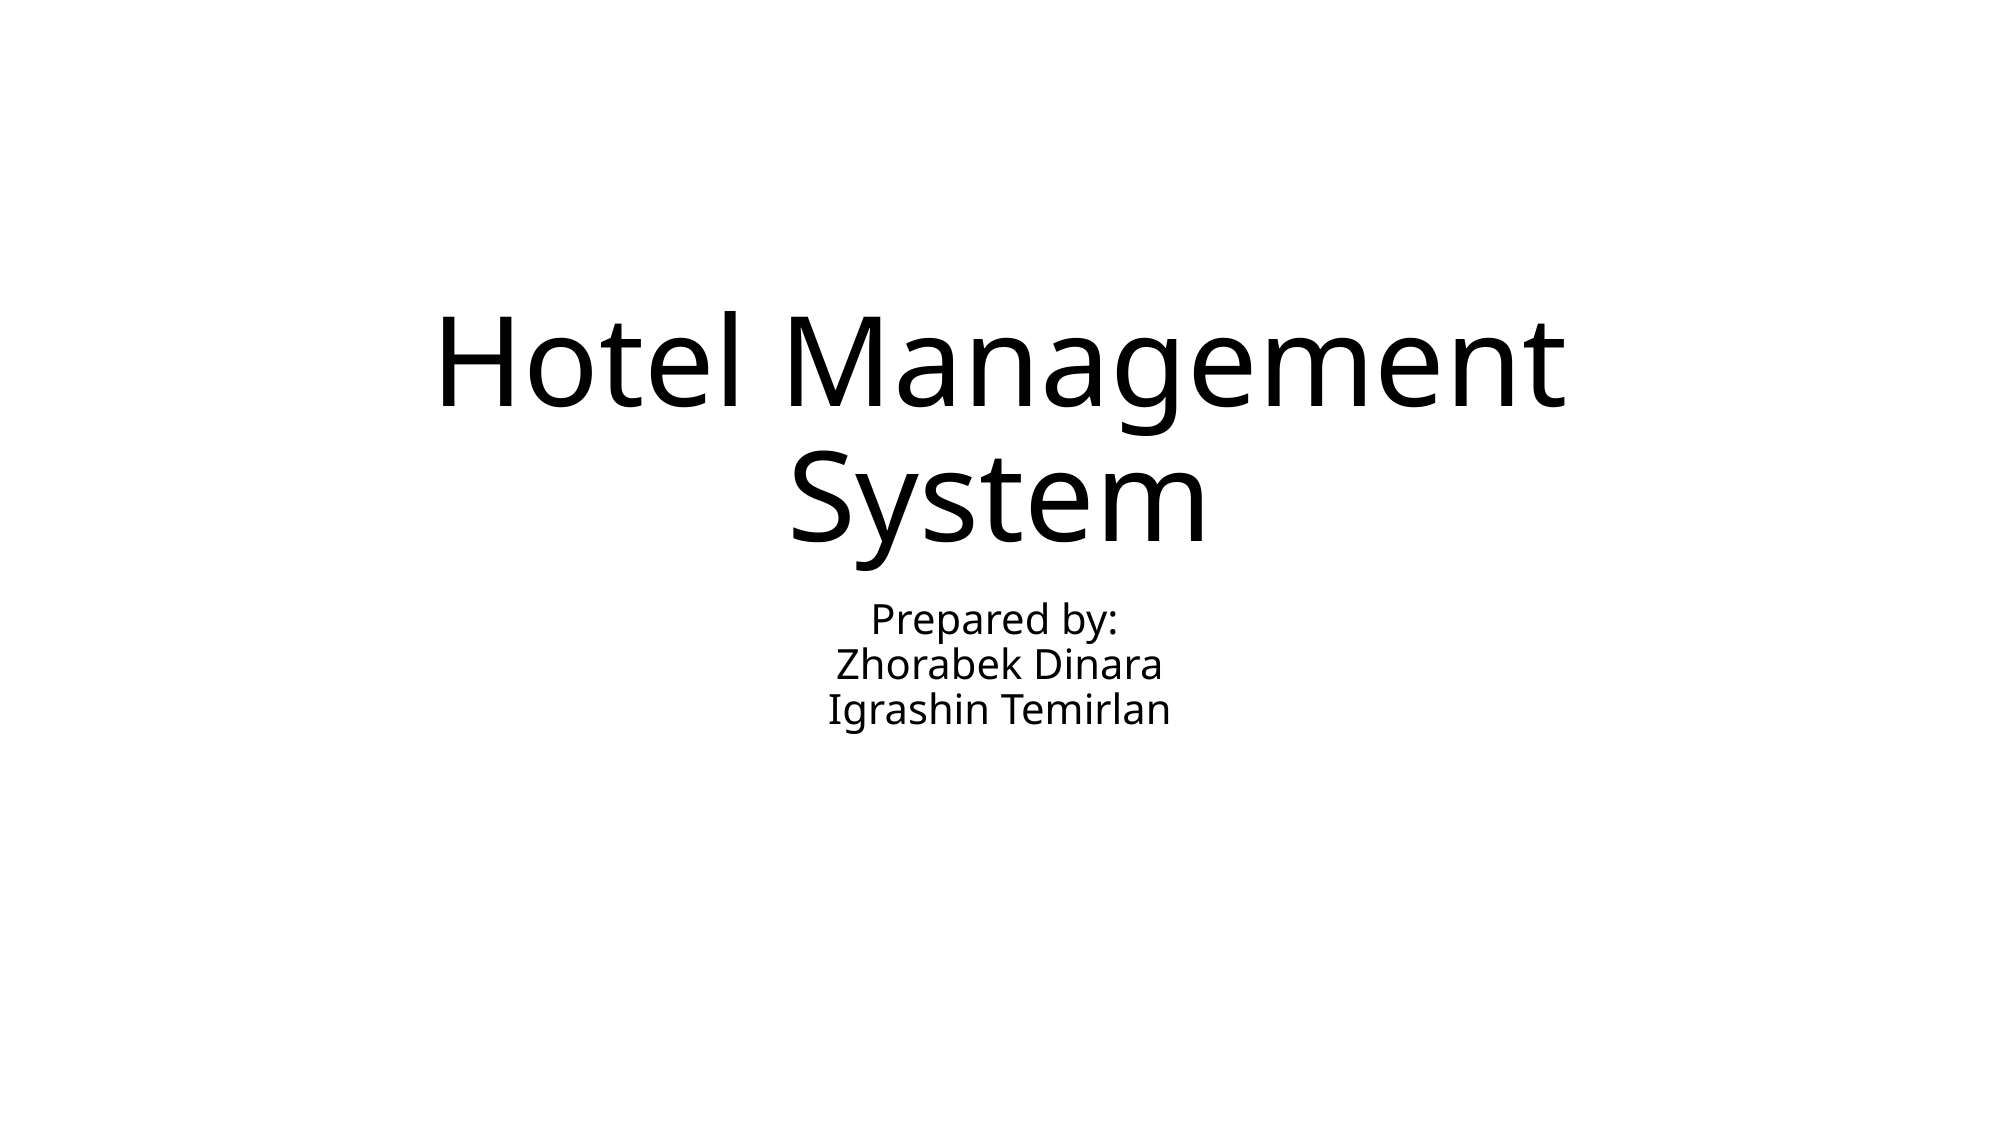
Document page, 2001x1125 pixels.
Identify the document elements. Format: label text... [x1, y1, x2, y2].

title Hotel Management System [249, 184, 1750, 576]
subtitle Prepared by: Zhorabek Dinara Igrashin Temirlan [249, 590, 1750, 863]
